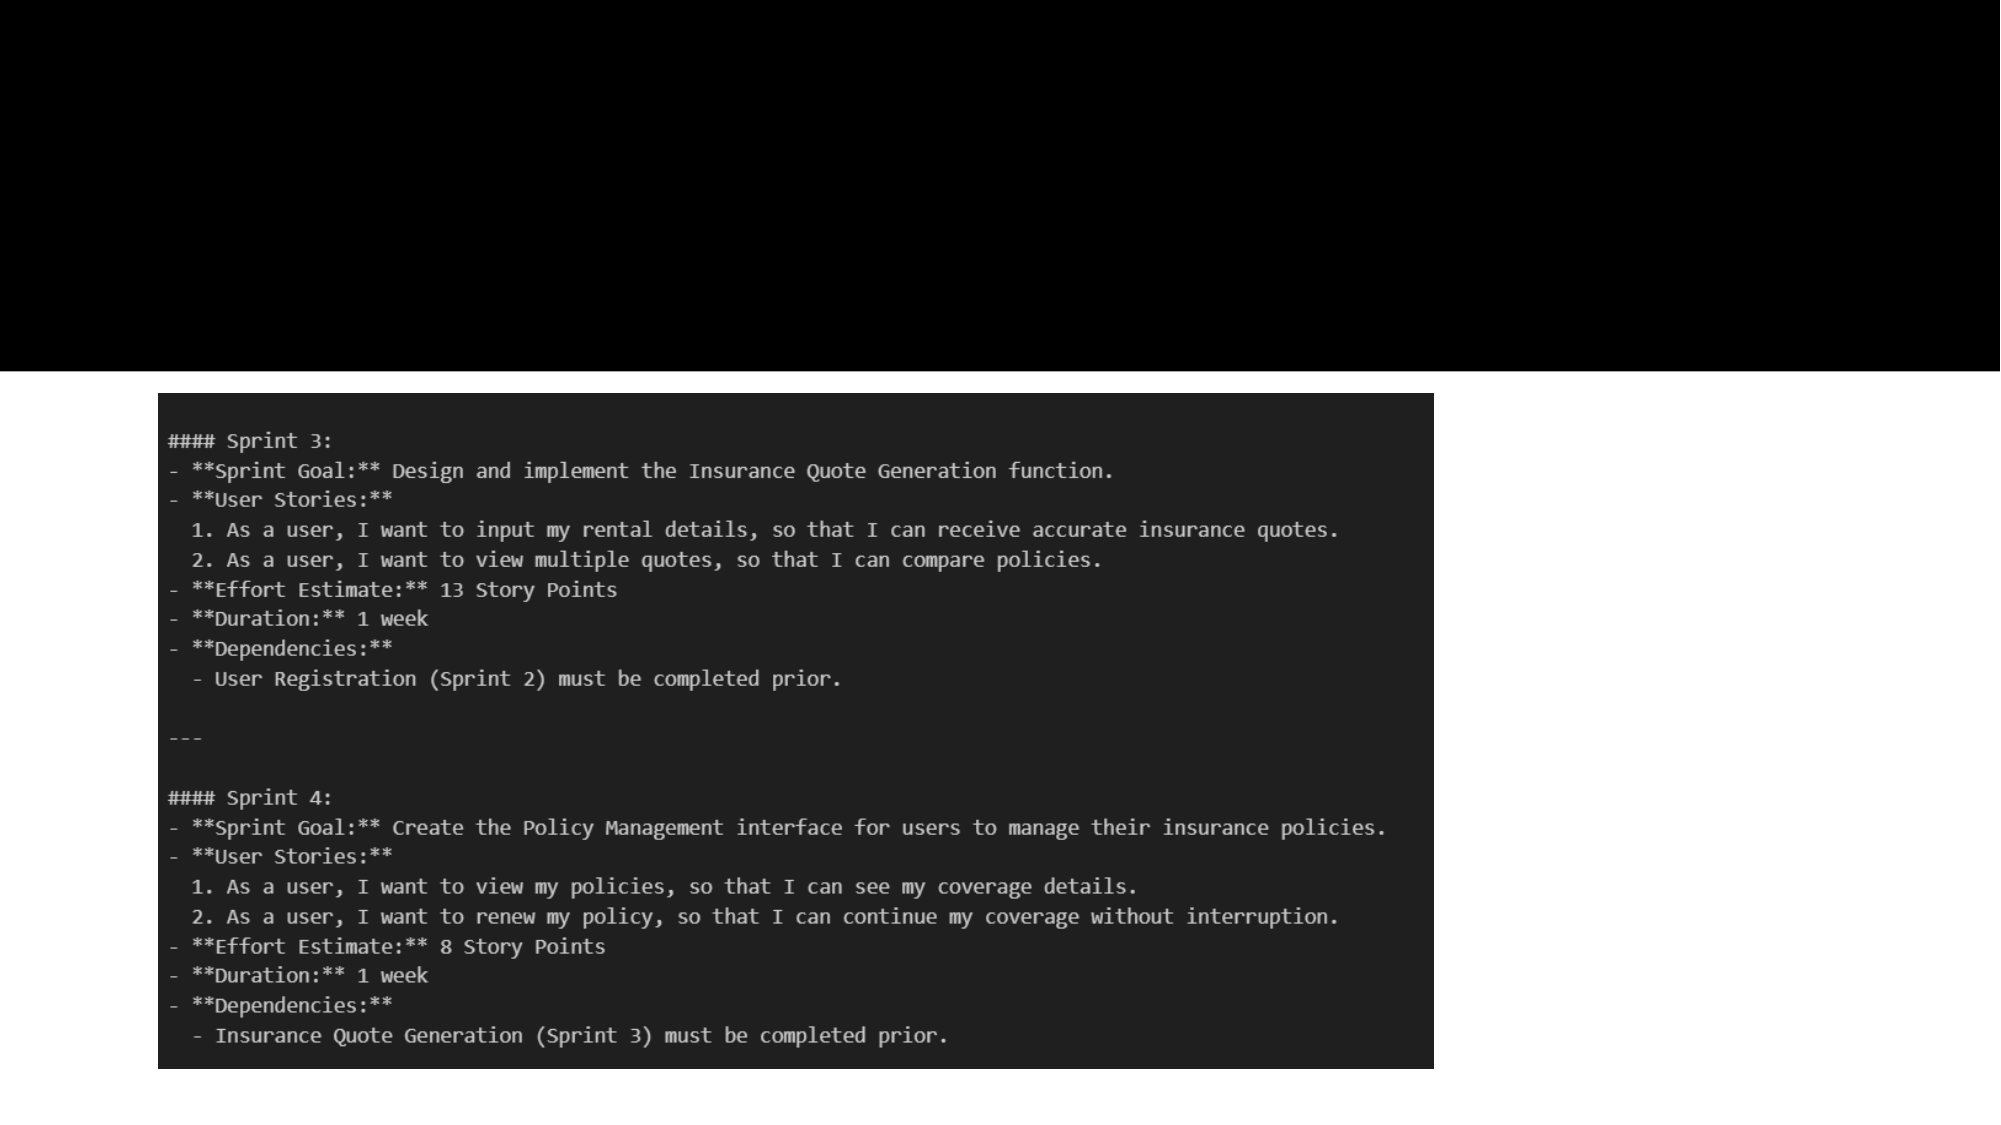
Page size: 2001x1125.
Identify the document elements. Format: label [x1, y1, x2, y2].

list [157, 393, 1434, 1069]
